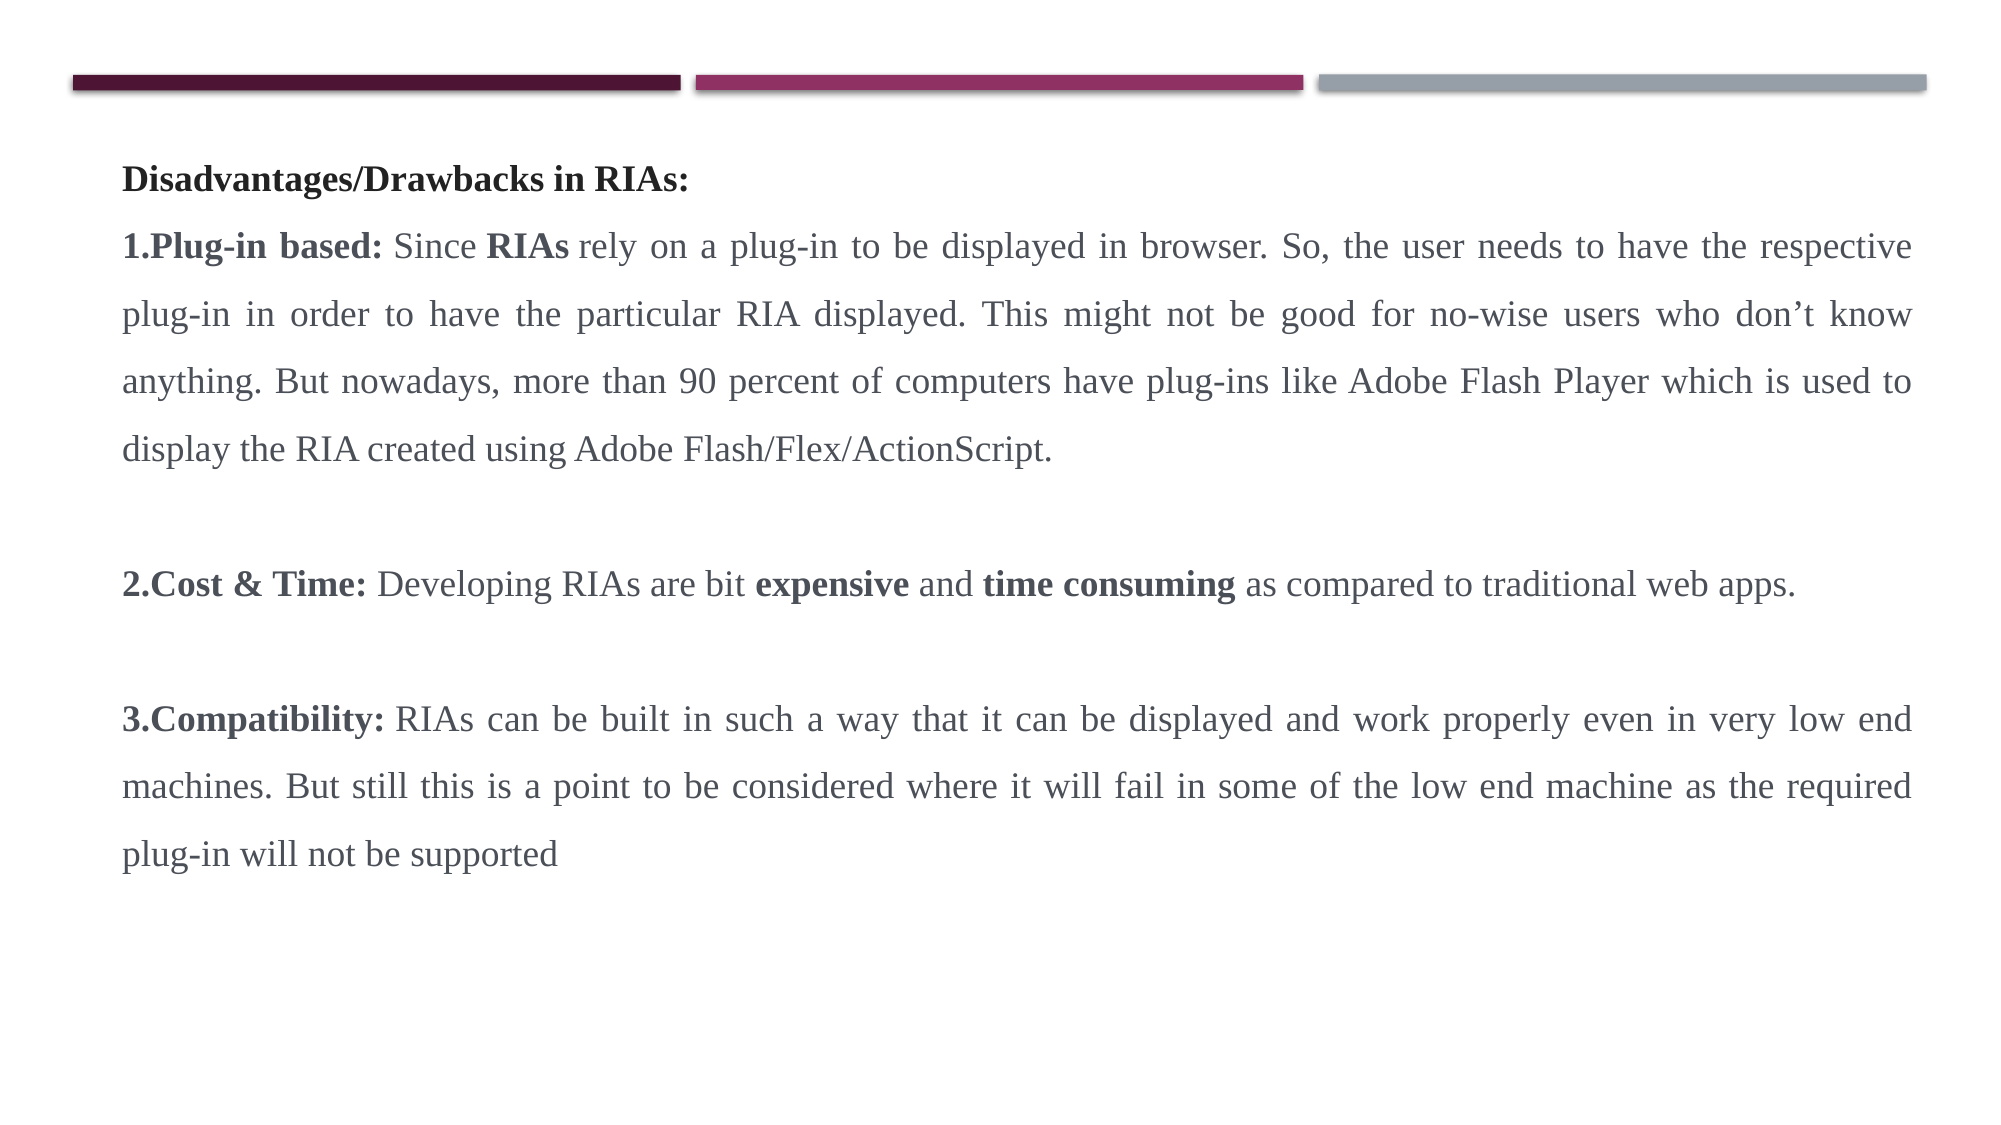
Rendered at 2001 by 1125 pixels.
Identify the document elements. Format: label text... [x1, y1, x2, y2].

text_box Disadvantages/Drawbacks in RIAs: Plug-in based: Since RIAs rely on a plug-in to be displayed in browser. So, the user needs to have the respective plug-in in order to have the particular RIA displayed. This might not be good for no-wise users who don’t know anything. But nowadays, more than 90 percent of computers have plug-ins like Adobe Flash Player which is used to display the RIA created using Adobe Flash/Flex/ActionScript. Cost & Time: Developing RIAs are bit expensive and time consuming as compared to traditional web apps. Compatibility: RIAs can be built in such a way that it can be displayed and work properly even in very low end machines. But still this is a point to be considered where it will fail in some of the low end machine as the required plug-in will not be supported [107, 123, 1930, 881]
